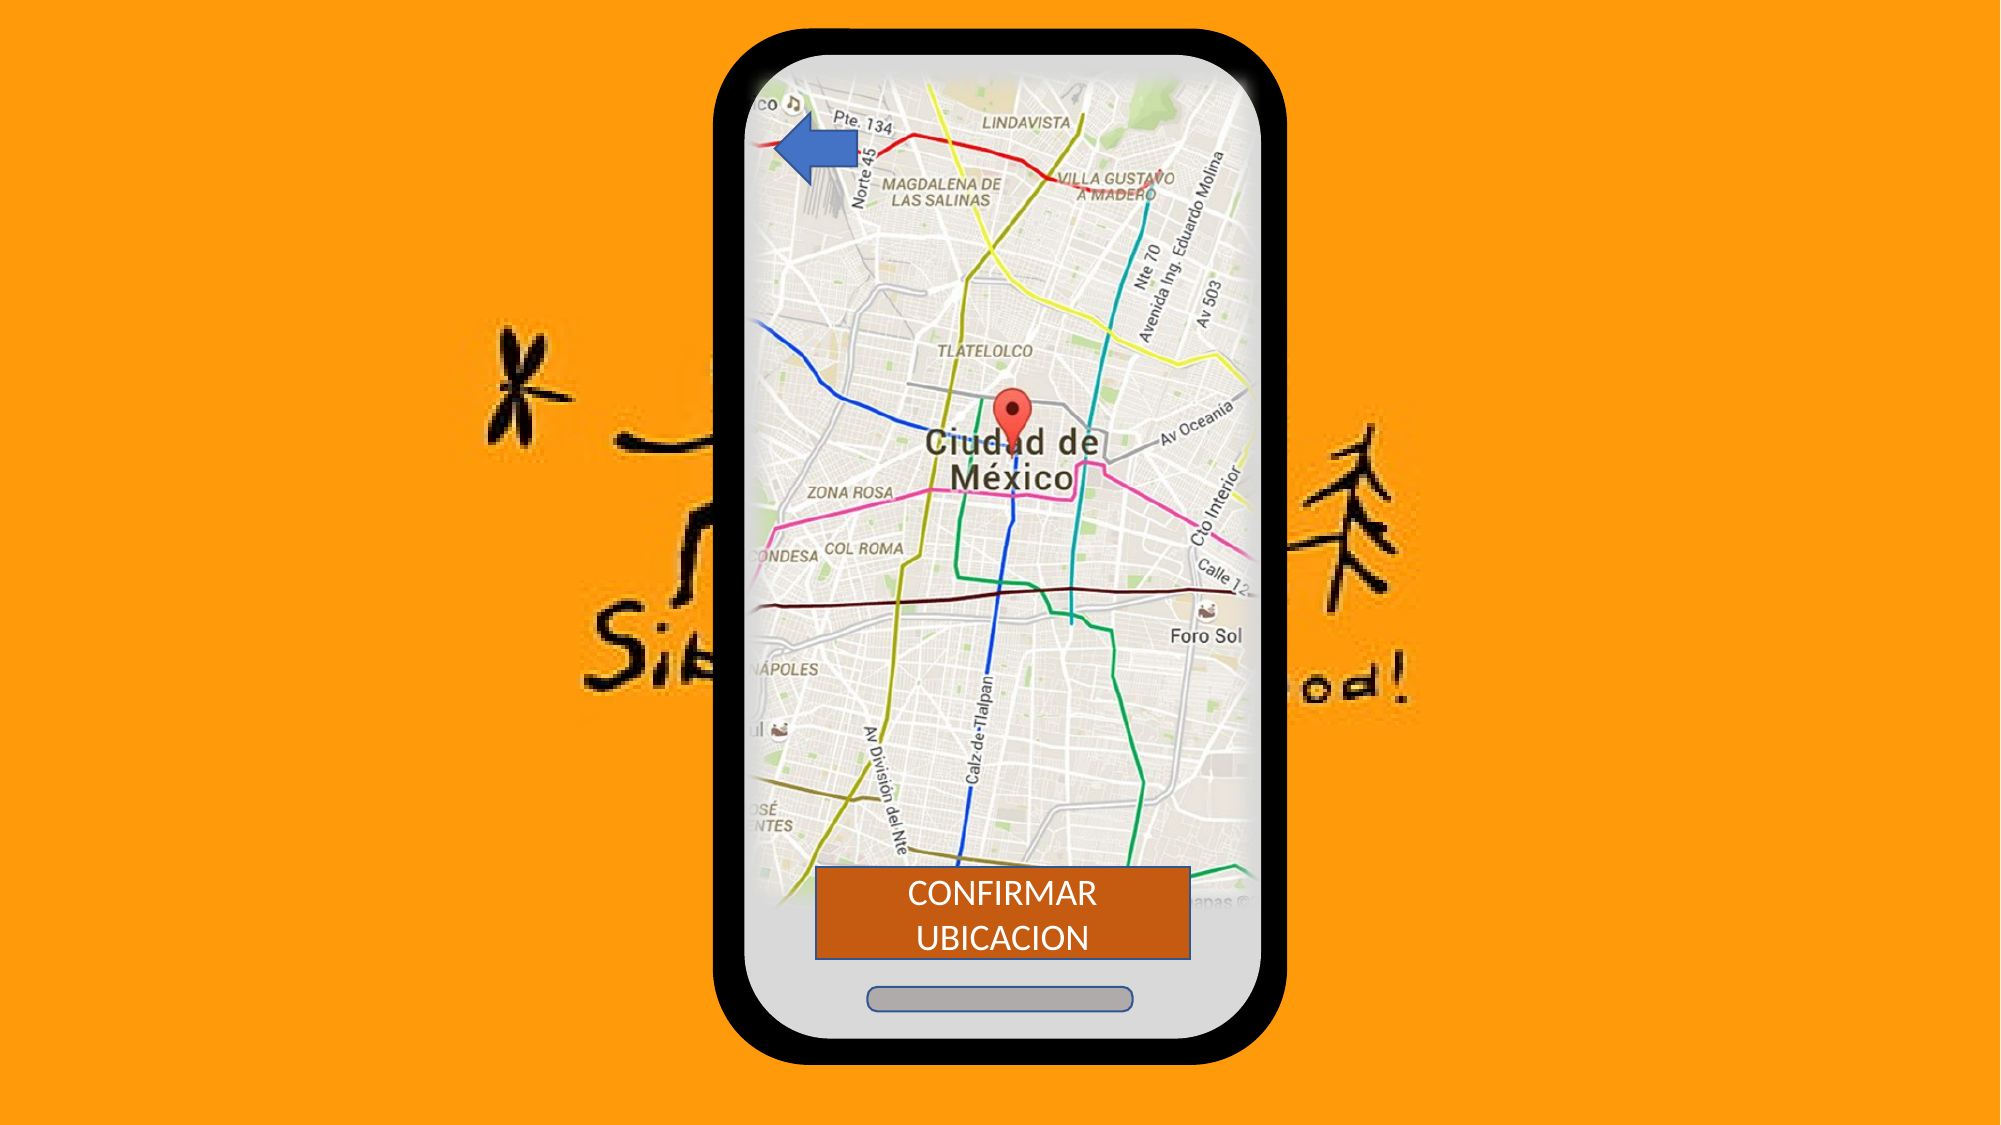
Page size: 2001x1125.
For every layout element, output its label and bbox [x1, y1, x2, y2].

picture [0, 0, 2001, 1125]
text_box [713, 29, 1287, 1064]
